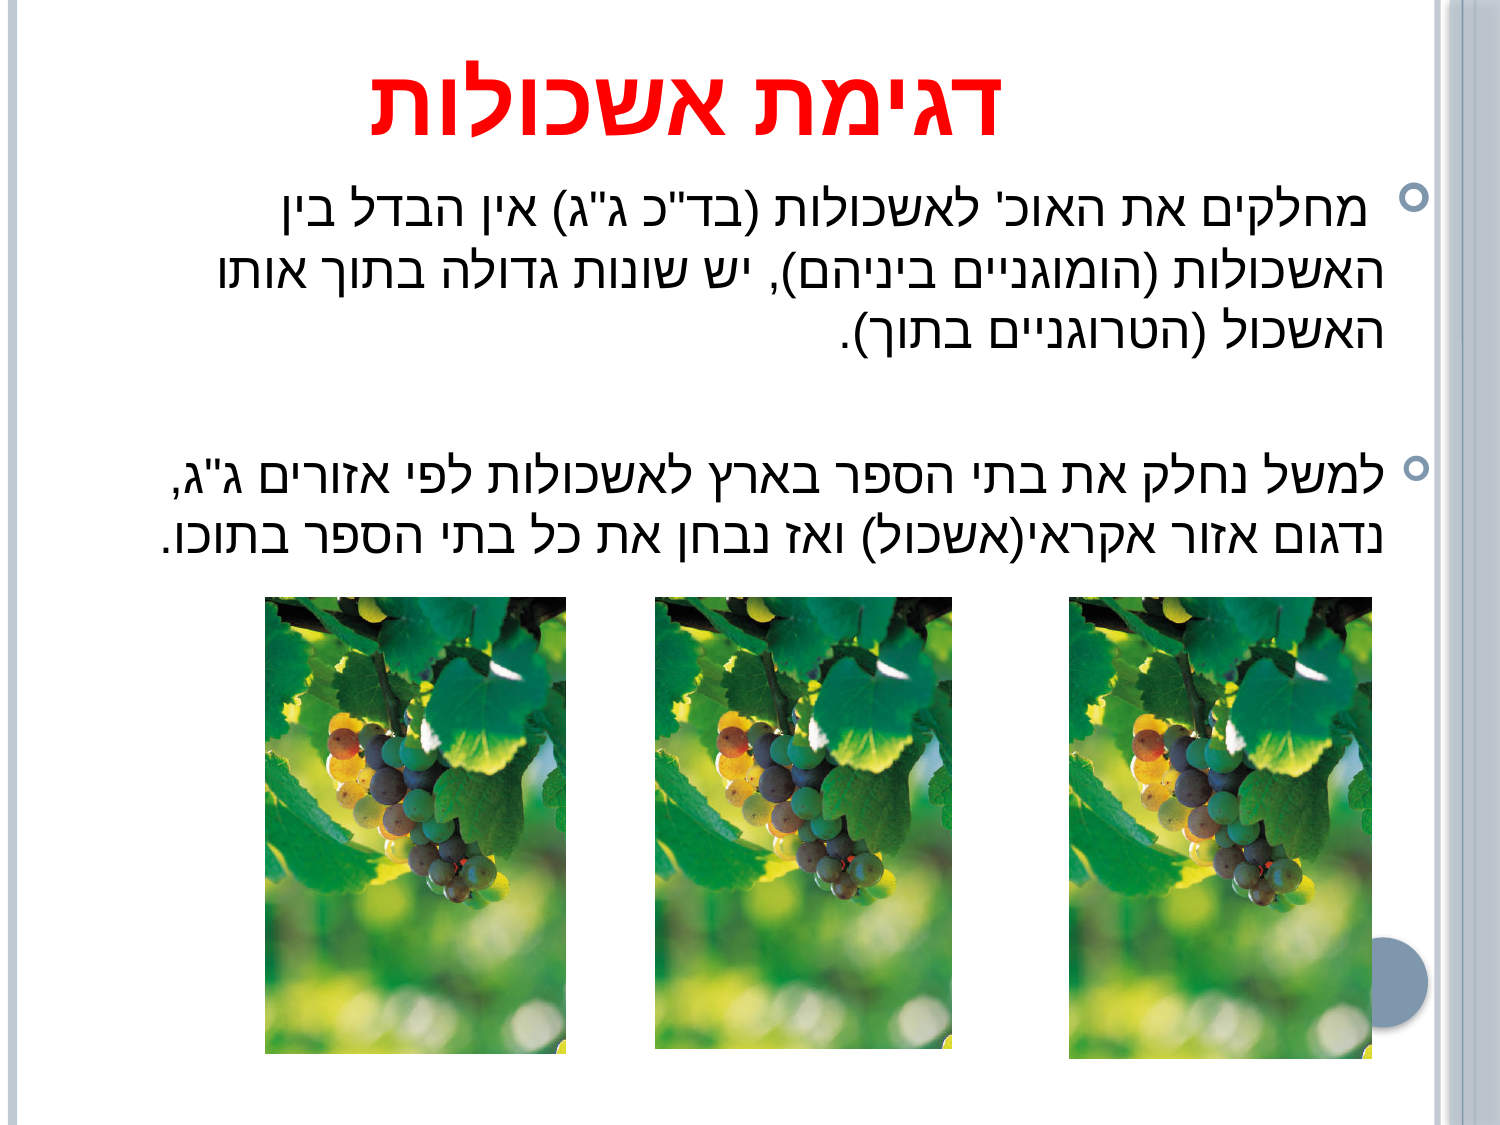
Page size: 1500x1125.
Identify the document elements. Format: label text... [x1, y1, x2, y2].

title דגימת אשכולות [75, 45, 1300, 161]
picture [1068, 597, 1372, 1060]
list מחלקים את האוכ' לאשכולות (בד"כ ג"ג) אין הבדל בין האשכולות (הומוגניים ביניהם), יש שונות גדולה בתוך אותו האשכול (הטרוגניים בתוך). למשל נחלק את בתי הספר בארץ לאשכולות לפי אזורים ג"ג, נדגום אזור אקראי(אשכול) ואז נבחן את כל בתי הספר בתוכו. [123, 160, 1447, 1035]
picture [265, 597, 566, 1055]
picture [654, 597, 952, 1049]
